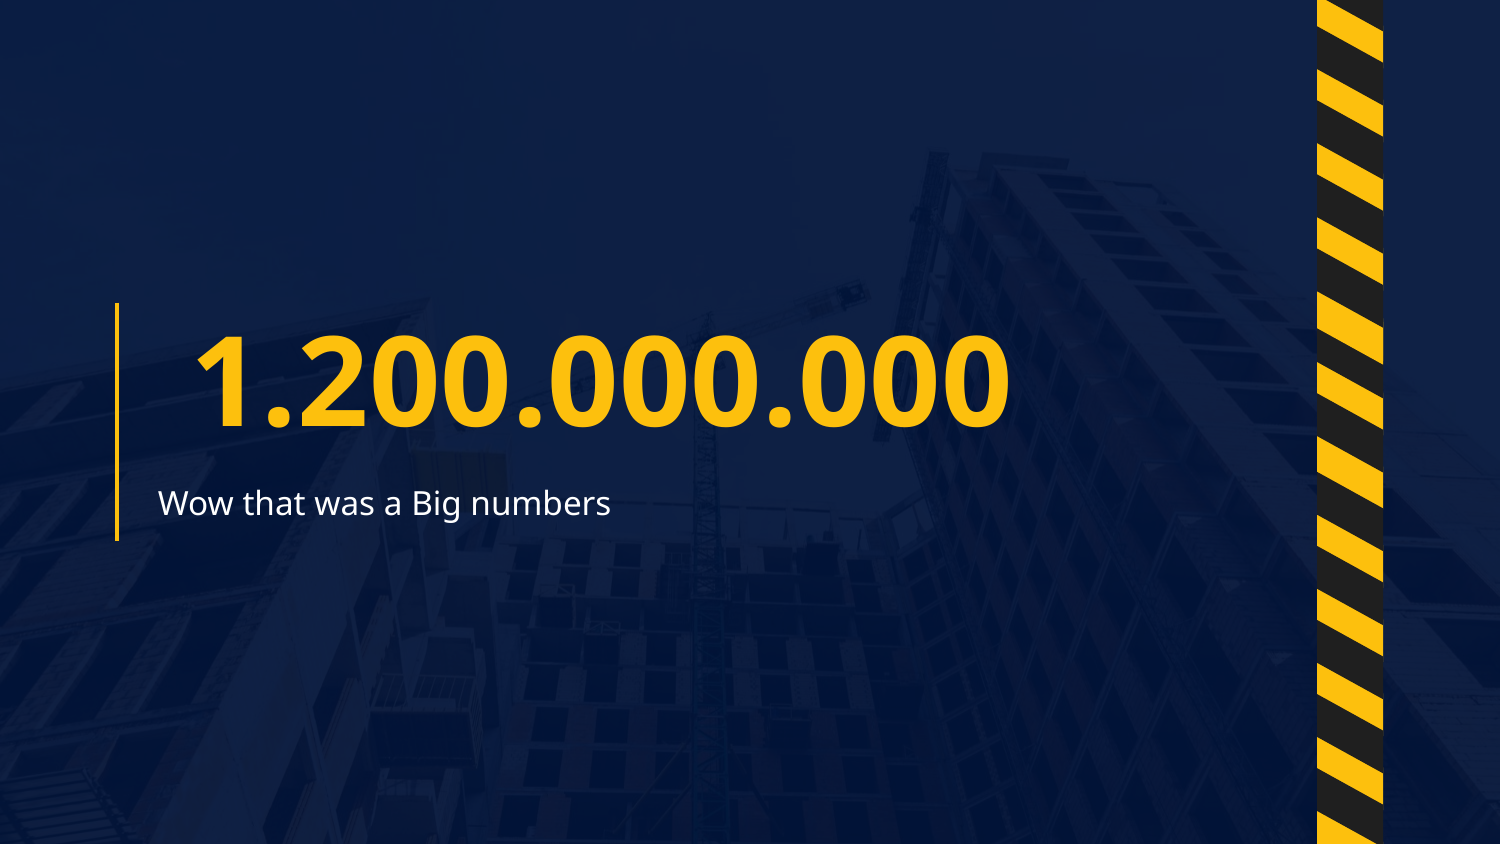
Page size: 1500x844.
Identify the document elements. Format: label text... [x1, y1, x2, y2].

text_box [1316, 0, 1384, 844]
subtitle Wow that was a Big numbers [142, 466, 912, 549]
